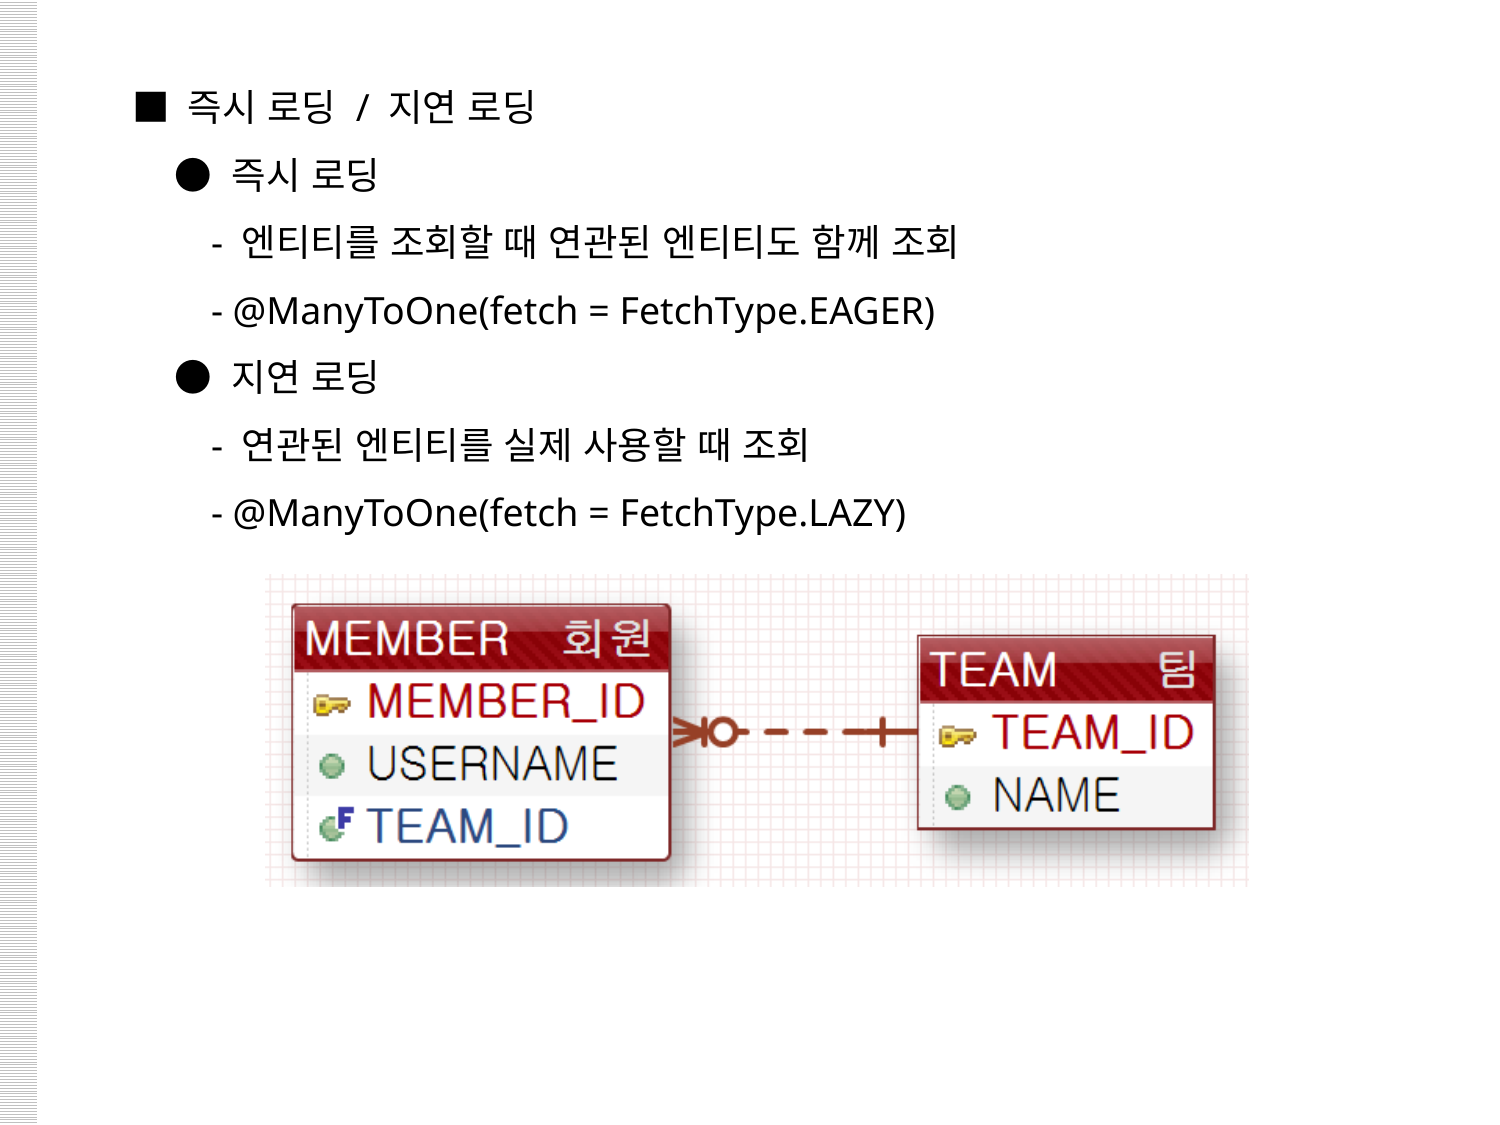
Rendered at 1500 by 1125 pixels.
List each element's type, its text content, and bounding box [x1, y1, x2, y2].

text_box ■ 즉시 로딩 / 지연 로딩 ● 즉시 로딩 - 엔티티를 조회할 때 연관된 엔티티도 함께 조회 - @ManyToOne(fetch = FetchType.EAGER) ● 지연 로딩 - 연관된 엔티티를 실제 사용할 때 조회 - @ManyToOne(fetch = FetchType.LAZY) [118, 54, 976, 542]
picture [265, 573, 1249, 887]
